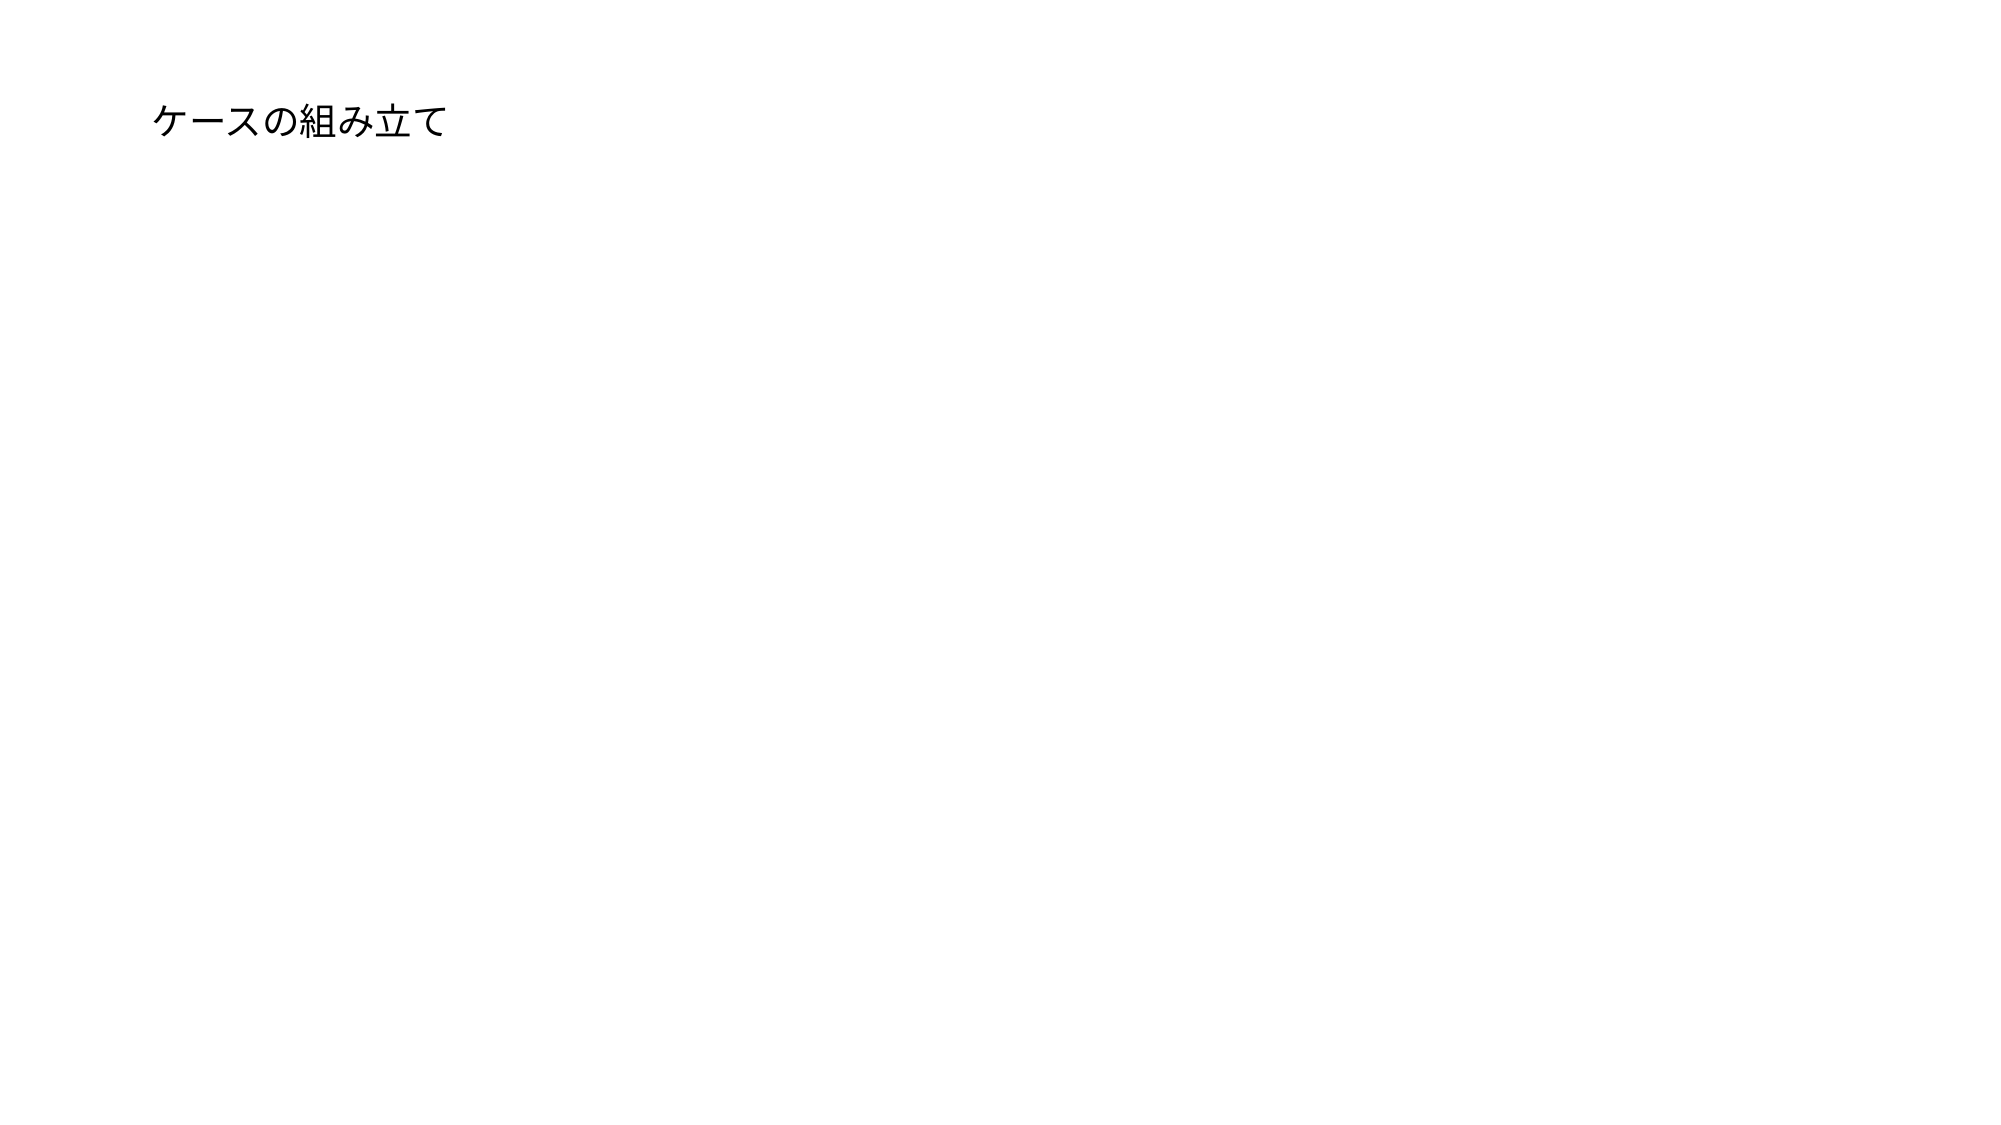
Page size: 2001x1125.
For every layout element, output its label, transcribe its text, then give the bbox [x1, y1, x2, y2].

text_box ケースの組み立て [136, 90, 1189, 150]
